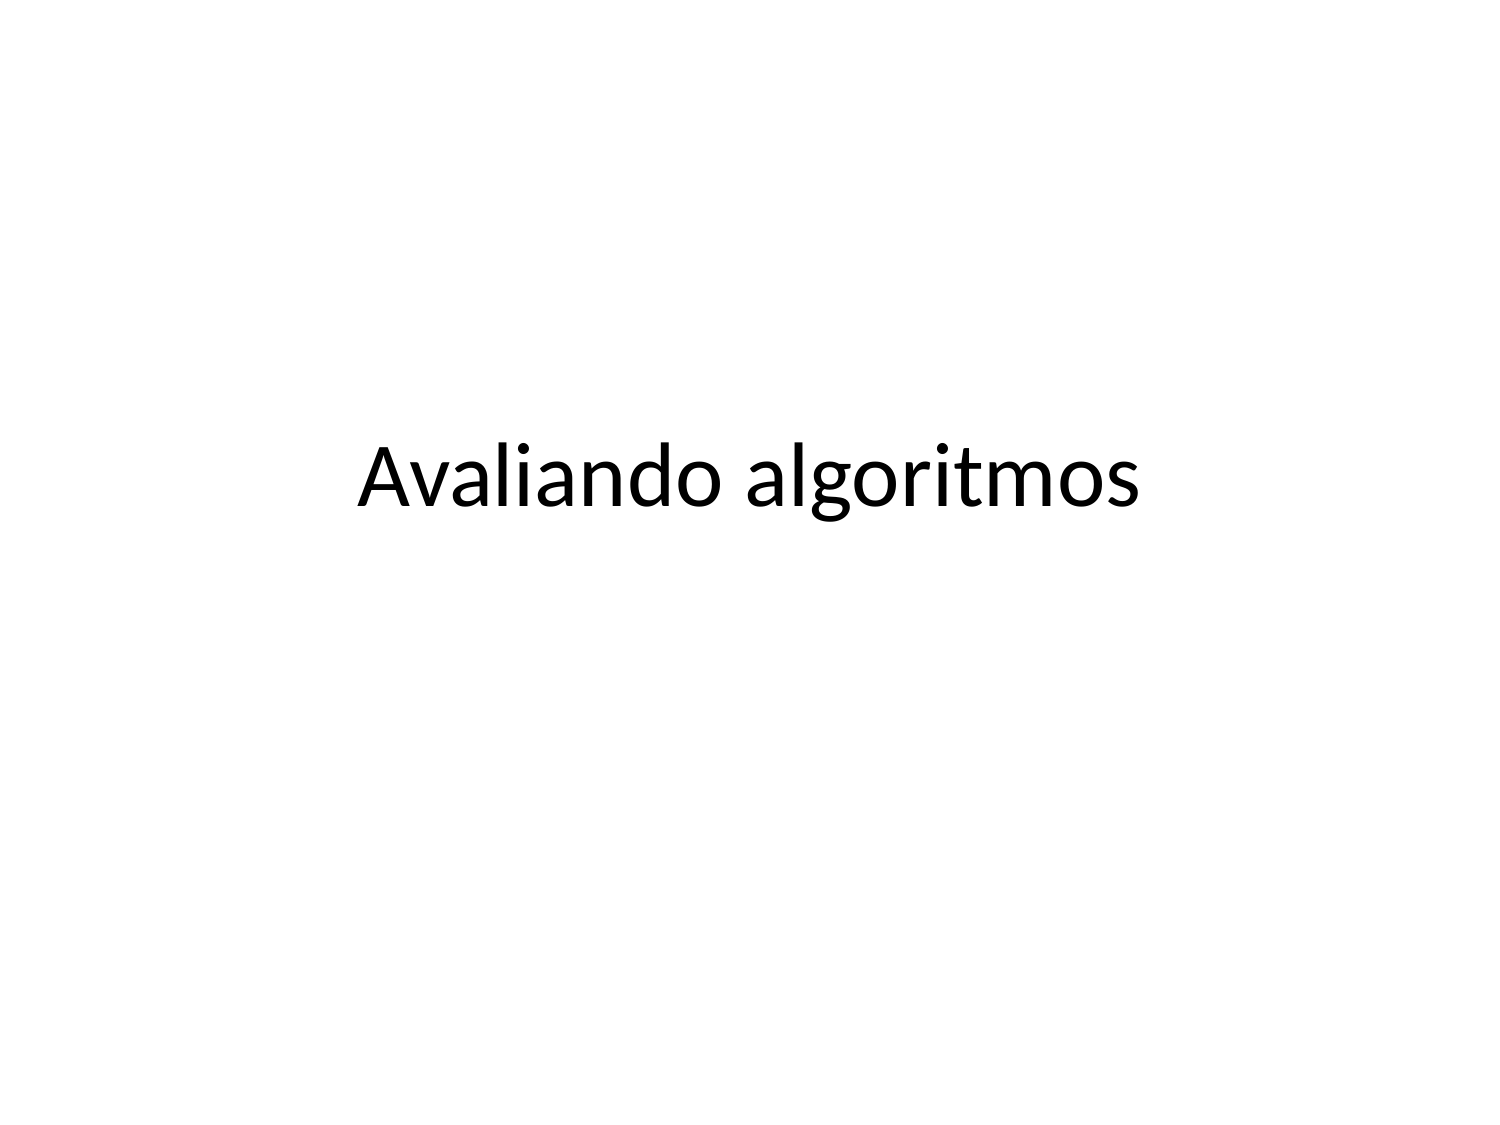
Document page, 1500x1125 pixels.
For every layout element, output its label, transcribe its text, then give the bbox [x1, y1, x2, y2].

title Avaliando algoritmos [112, 349, 1388, 591]
